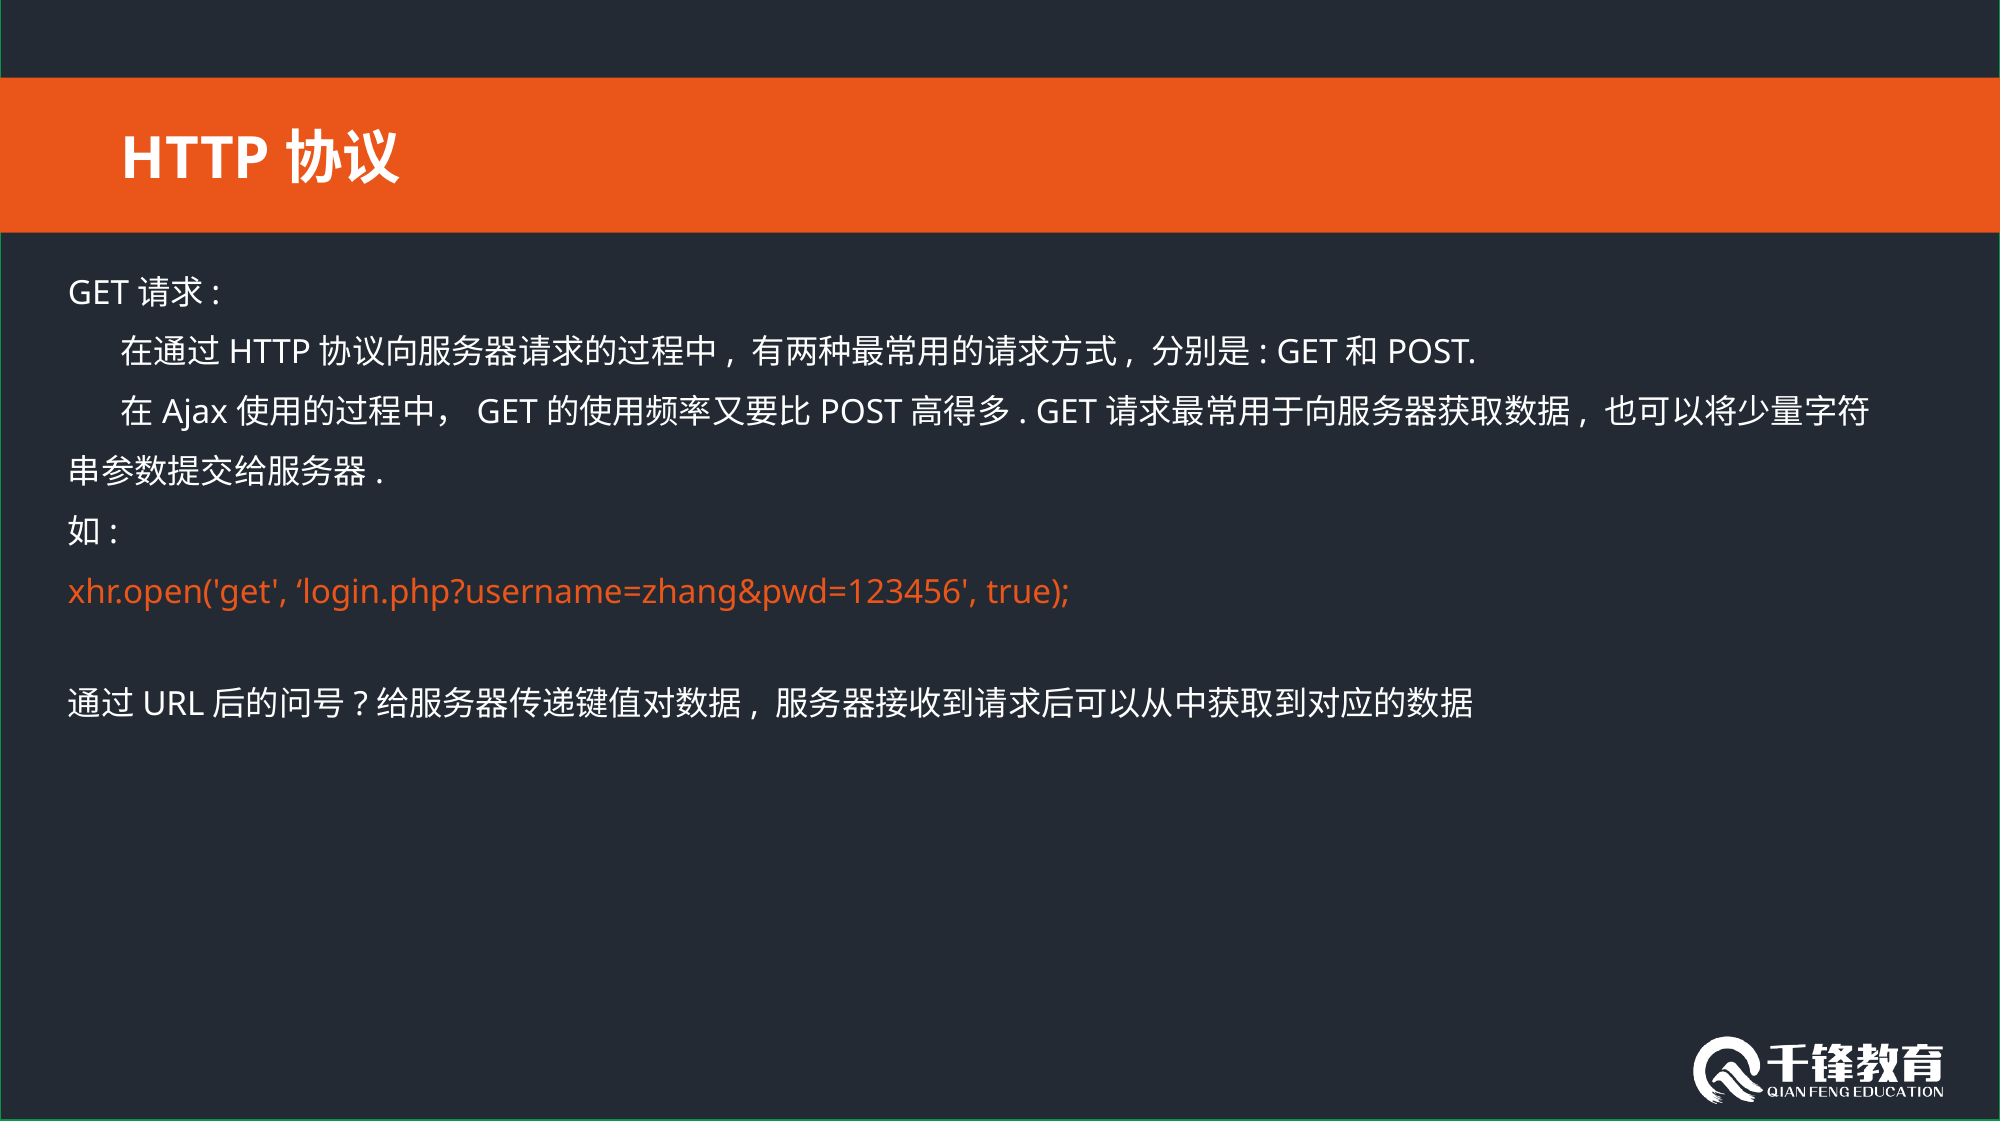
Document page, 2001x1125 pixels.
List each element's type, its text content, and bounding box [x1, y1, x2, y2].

picture [1691, 1031, 1948, 1109]
text_box [0, 0, 2000, 77]
text_box [0, 77, 2000, 234]
text_box GET请求: 在通过HTTP协议向服务器请求的过程中, 有两种最常用的请求方式, 分别是: GET和POST. 在Ajax使用的过程中，GET的使用频率又要比POST高得多. GET请求最常用于向服务器获取数据, 也可以将少量字符串参数提交给服务器. 如: xhr.open('get', ‘login.php?username=zhang&pwd=123456', true); 通过URL后的问号?给服务器传递键值对数据, 服务器接收到请求后可以从中获取到对应的数据 [53, 243, 1919, 790]
text_box [0, 234, 2000, 1121]
text_box HTTP协议 [106, 112, 1692, 198]
